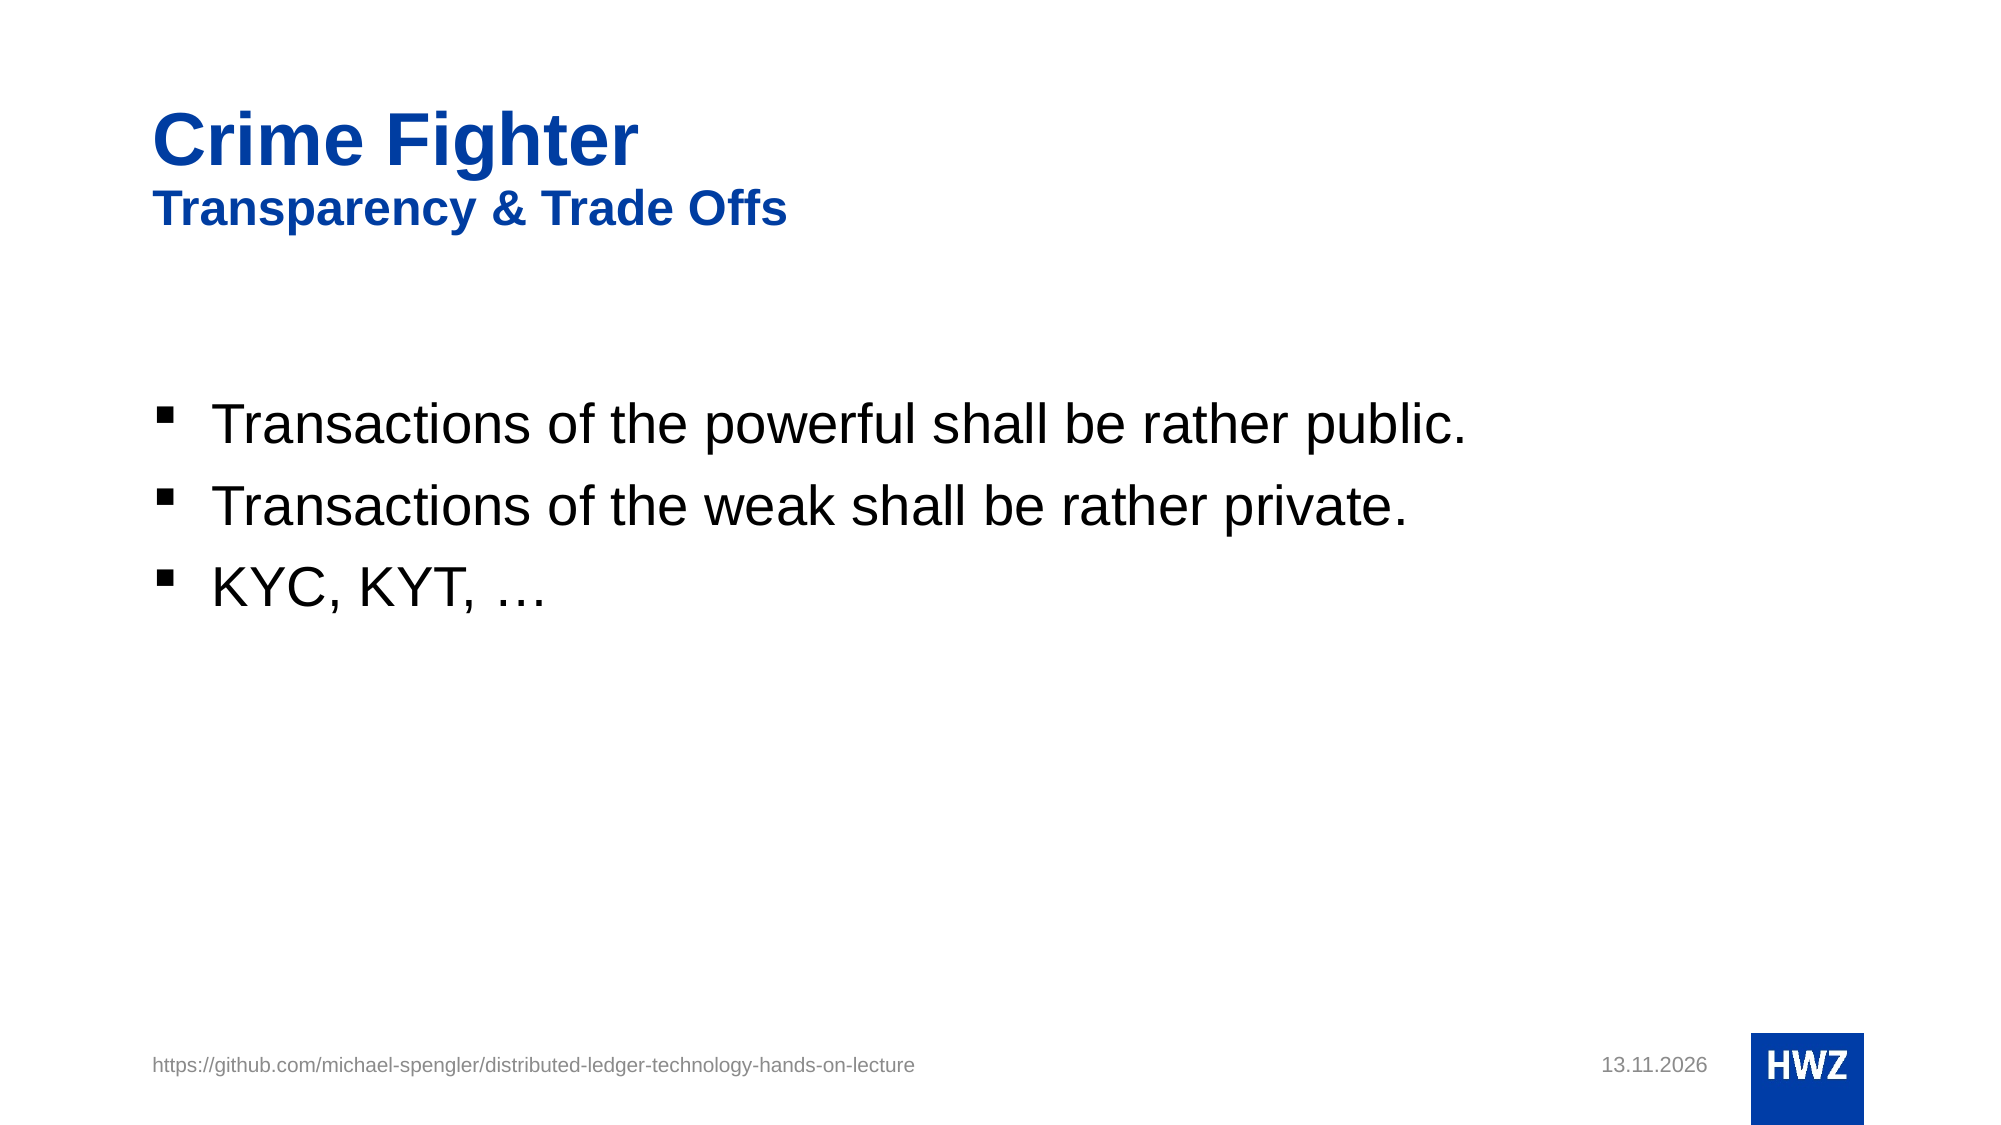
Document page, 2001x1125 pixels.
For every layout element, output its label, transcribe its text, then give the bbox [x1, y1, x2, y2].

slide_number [1577, 1033, 1733, 1094]
list Transactions of the powerful shall be rather public. Transactions of the weak shall be rather private. KYC, KYT, … [137, 299, 1863, 1014]
title Crime Fighter Transparency & Trade Offs [137, 59, 1863, 278]
footer https://github.com/michael-spengler/distributed-ledger-technology-hands-on-lecture [137, 1033, 1421, 1094]
picture [1751, 1033, 1864, 1125]
